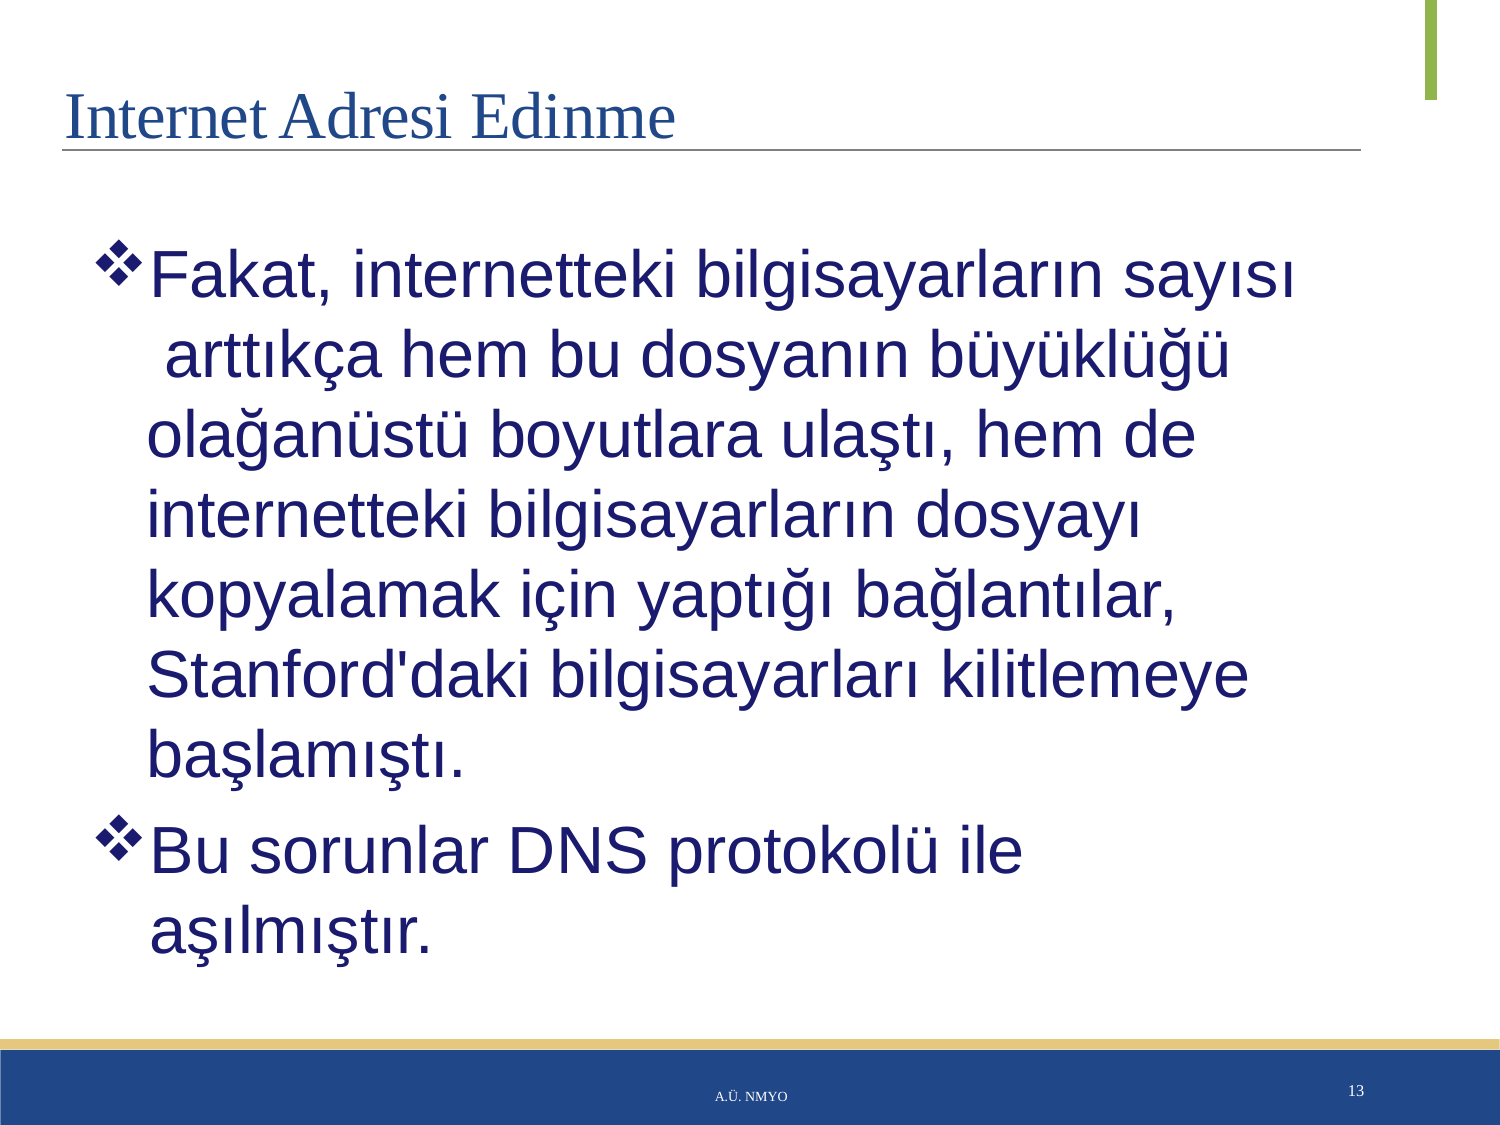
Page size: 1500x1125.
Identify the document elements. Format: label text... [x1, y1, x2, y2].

title Internet Adresi Edinme [62, 0, 1438, 152]
slide_number 13 [1218, 1059, 1380, 1120]
text_box Fakat, internetteki bilgisayarların sayısı arttıkça hem bu dosyanın büyüklüğü olağanüstü boyutlara ulaştı, hem de internetteki bilgisayarların dosyayı kopyalamak için yaptığı bağlantılar, Stanford'daki bilgisayarları kilitlemeye başlamıştı. Bu sorunlar DNS protokolü ile aşılmıştır. [87, 228, 1337, 967]
footer A.Ü. NMYO [453, 967, 1047, 1125]
